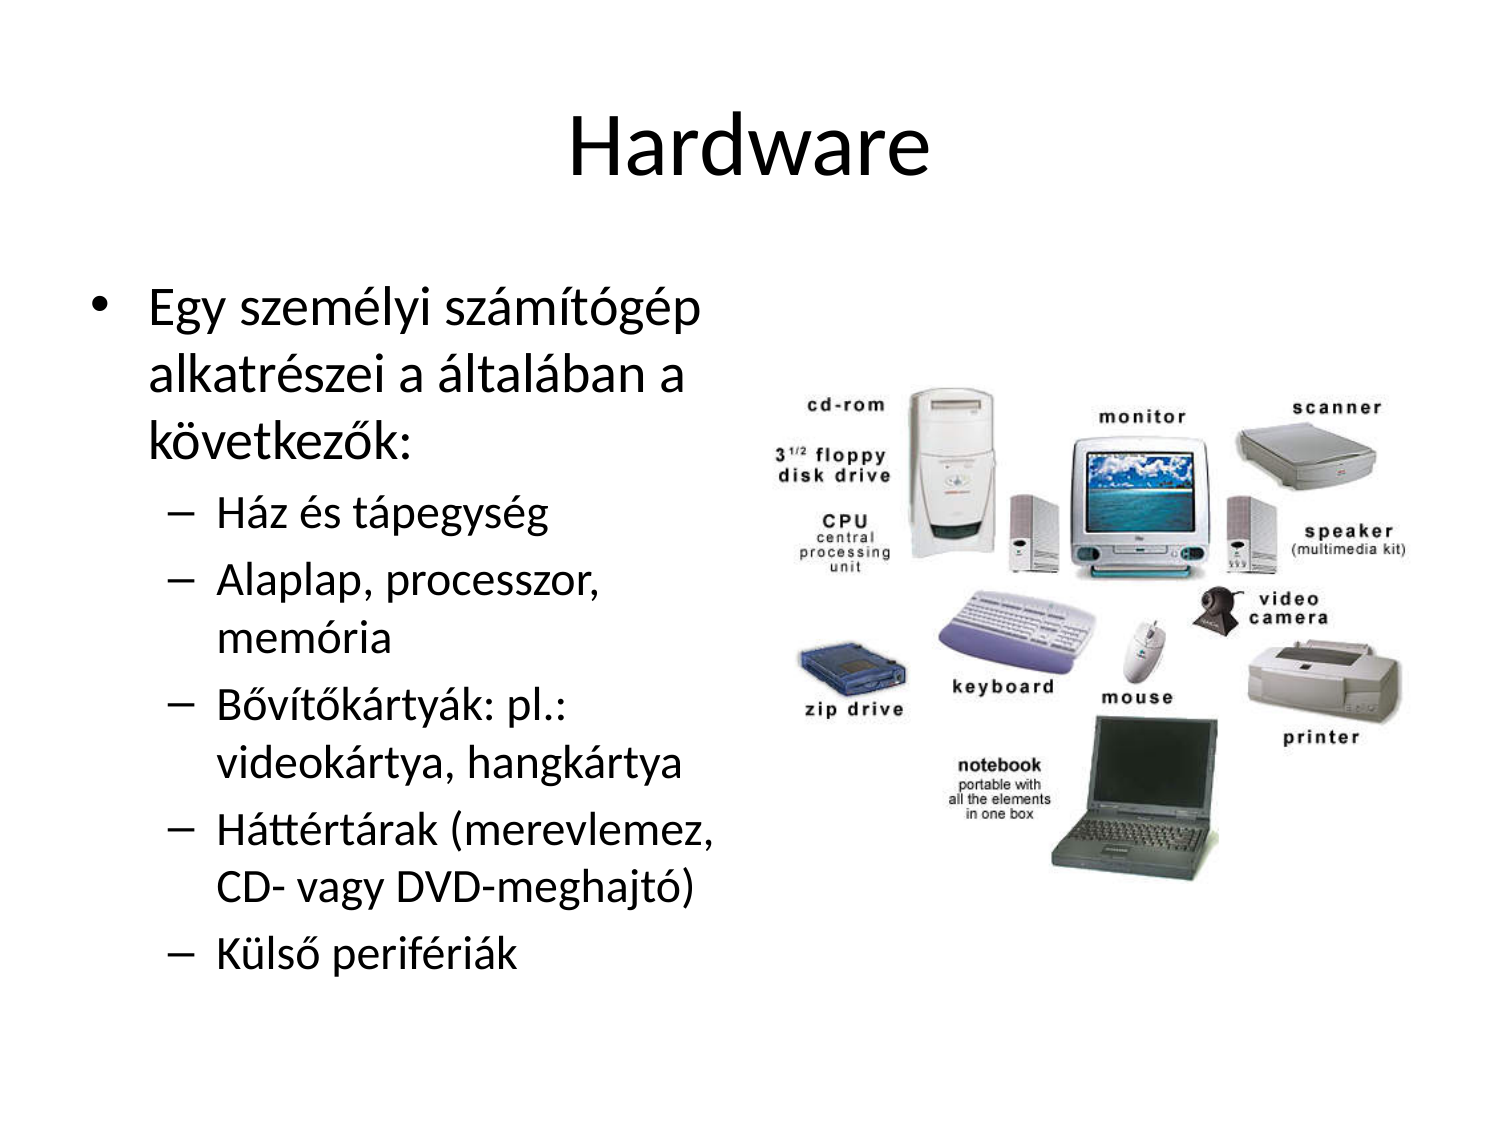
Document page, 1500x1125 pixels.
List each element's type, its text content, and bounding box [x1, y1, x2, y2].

title Hardware [75, 45, 1425, 233]
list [762, 383, 1426, 884]
list Egy személyi számítógép alkatrészei a általában a következők: Ház és tápegység Alaplap, processzor, memória Bővítőkártyák: pl.: videokártya, hangkártya Háttértárak (merevlemez, CD- vagy DVD-meghajtó) Külső perifériák [75, 262, 738, 1005]
